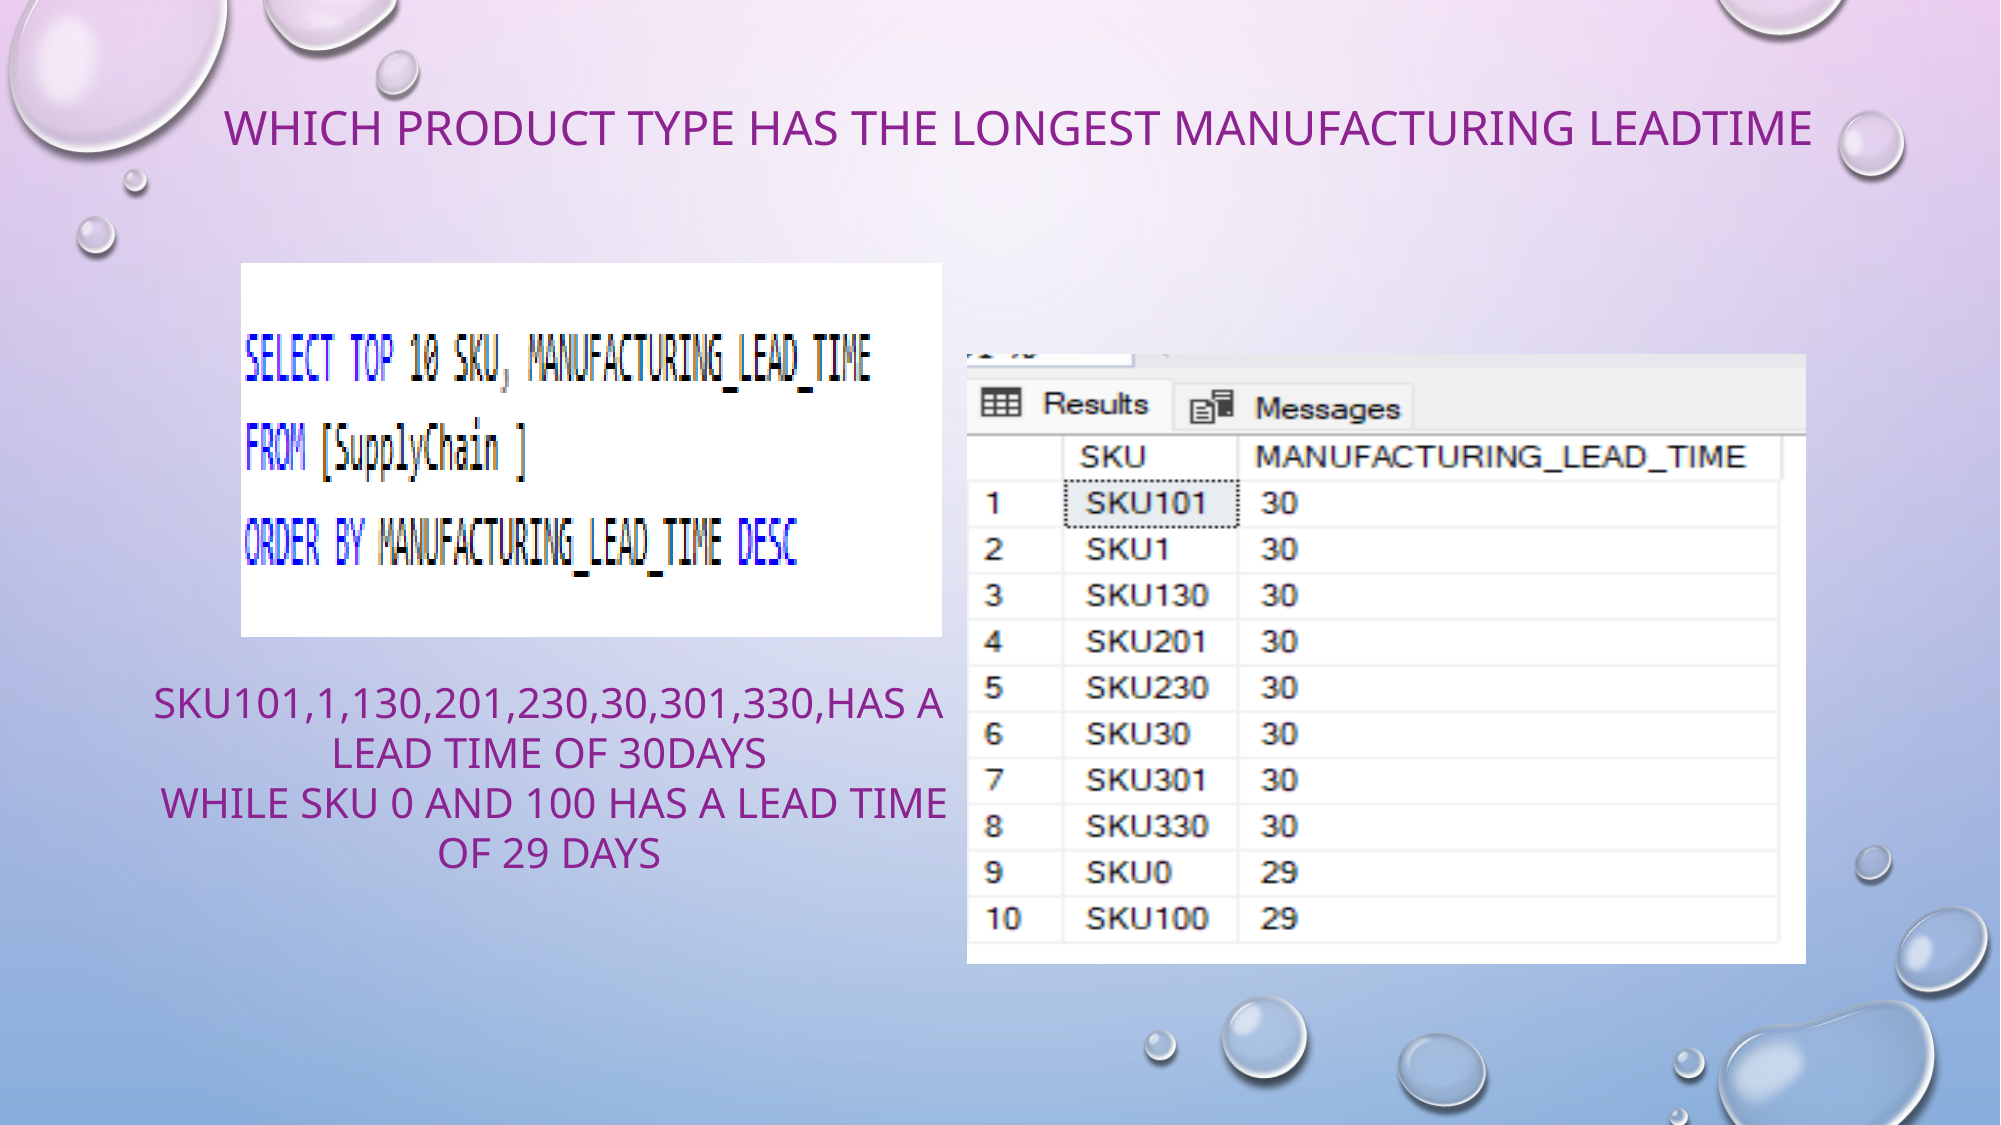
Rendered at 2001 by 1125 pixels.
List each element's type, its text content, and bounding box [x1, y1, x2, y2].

picture [0, 0, 2000, 1125]
title WHICH PRODUCT TYPE HAS THE LONGEST MANUFACTURING LEADTIME [162, 35, 1863, 175]
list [240, 262, 943, 638]
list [967, 353, 1806, 965]
text_box SKU101,1,130,201,230,30,301,330,HAS A LEAD TIME OF 30DAYS WHILE SKU 0 AND 100 HAS A LEAD TIME OF 29 DAYS [130, 669, 961, 884]
